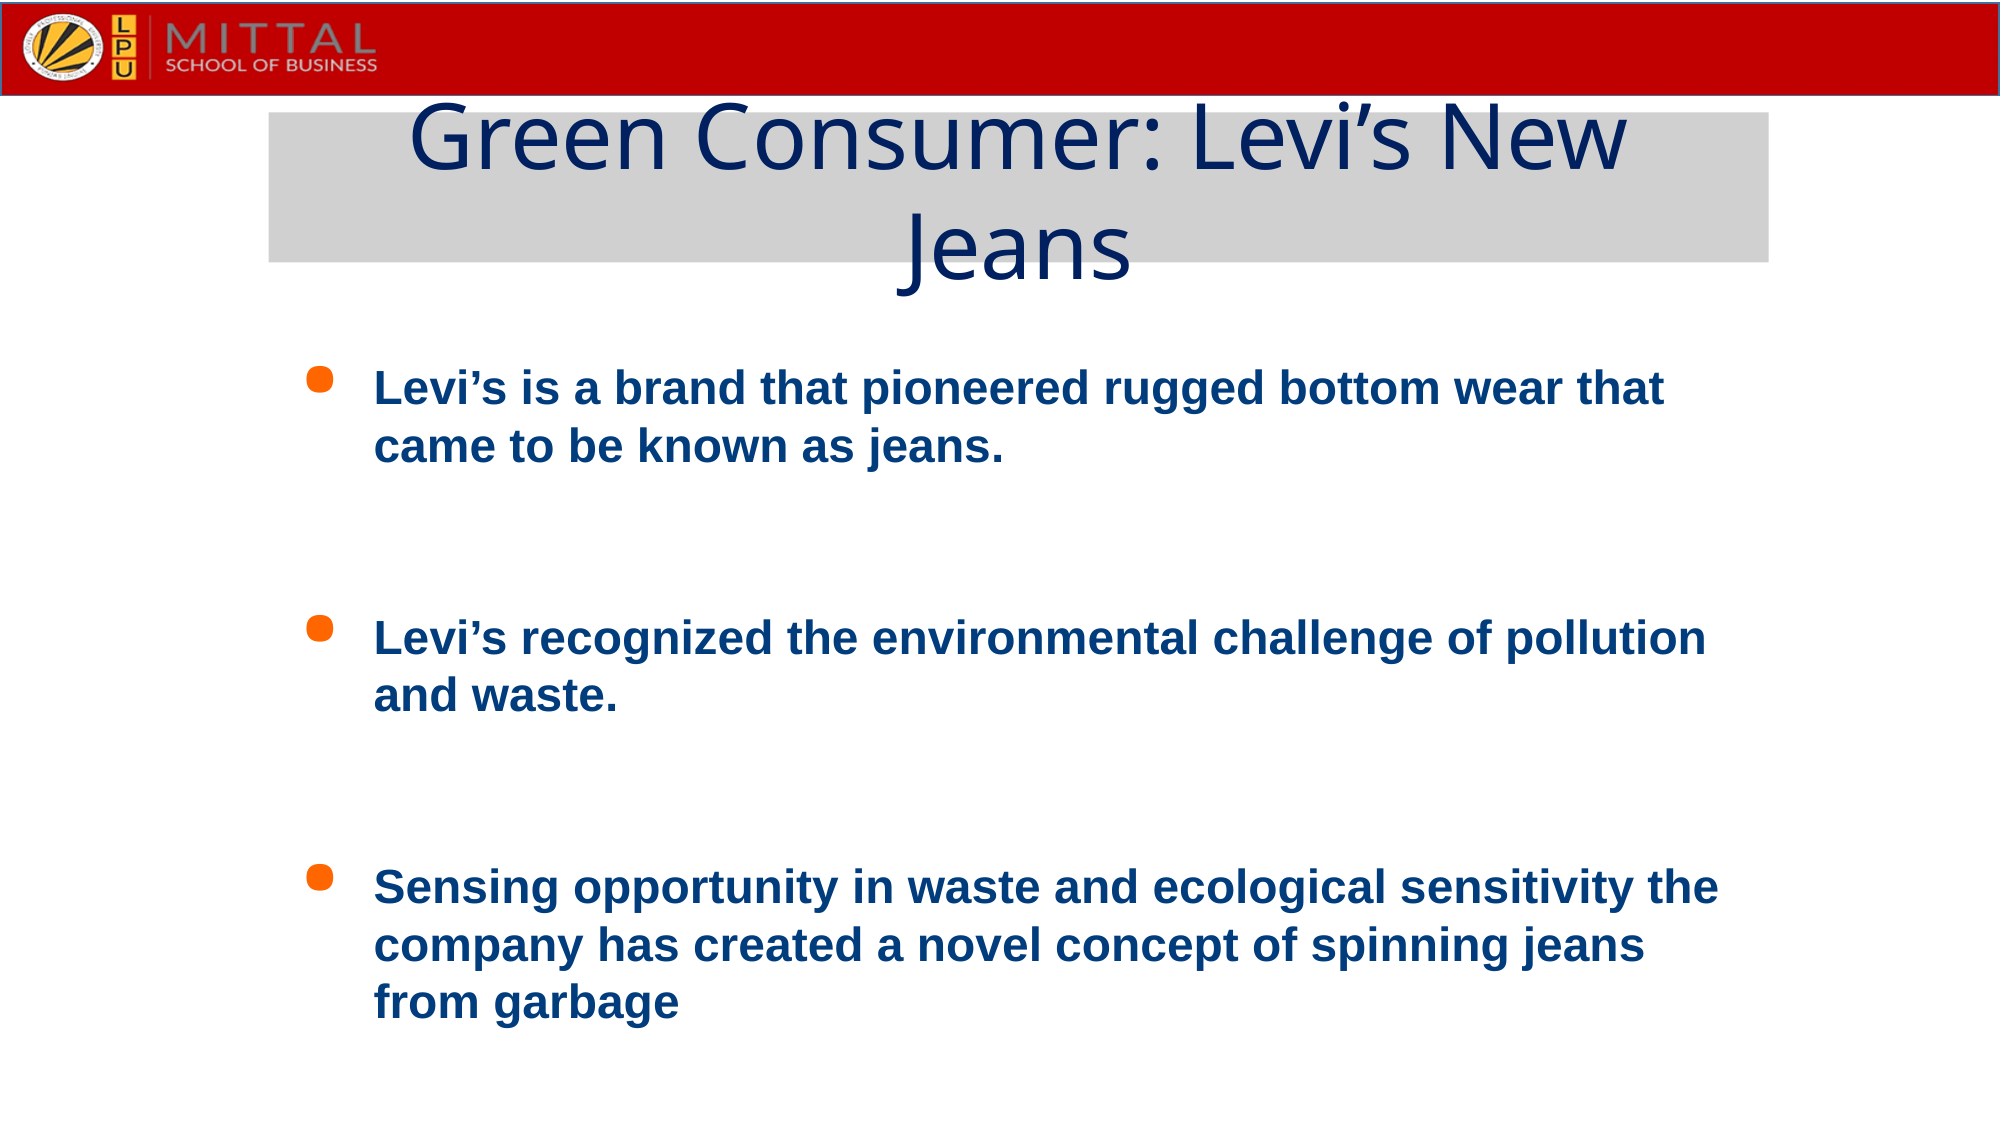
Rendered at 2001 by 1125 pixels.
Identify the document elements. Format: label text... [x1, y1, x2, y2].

list Levi’s is a brand that pioneered rugged bottom wear that came to be known as jeans. Levi’s recognized the environmental challenge of pollution and waste. Sensing opportunity in waste and ecological sensitivity the company has created a novel concept of spinning jeans from garbage [286, 349, 1751, 1039]
text_box Green Consumer: Levi’s New Jeans [268, 112, 1769, 263]
picture [0, 0, 2000, 107]
